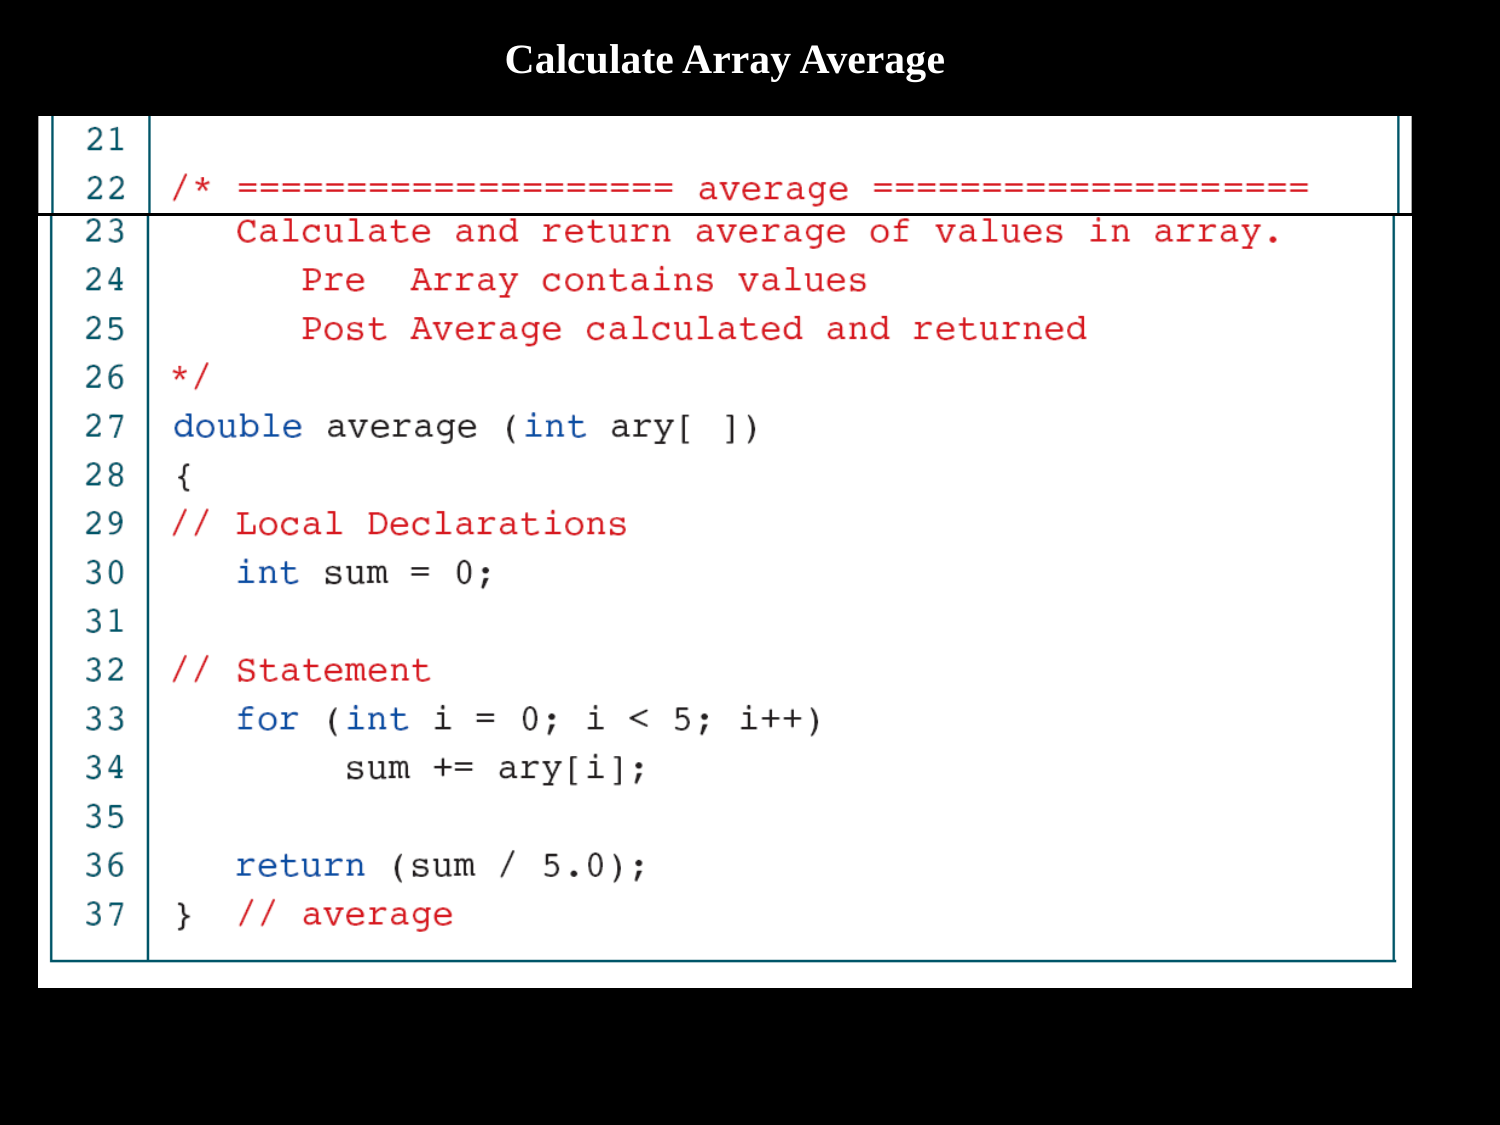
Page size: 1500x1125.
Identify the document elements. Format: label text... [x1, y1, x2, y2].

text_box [38, 116, 1412, 988]
text_box Calculate Array Average [489, 24, 961, 90]
